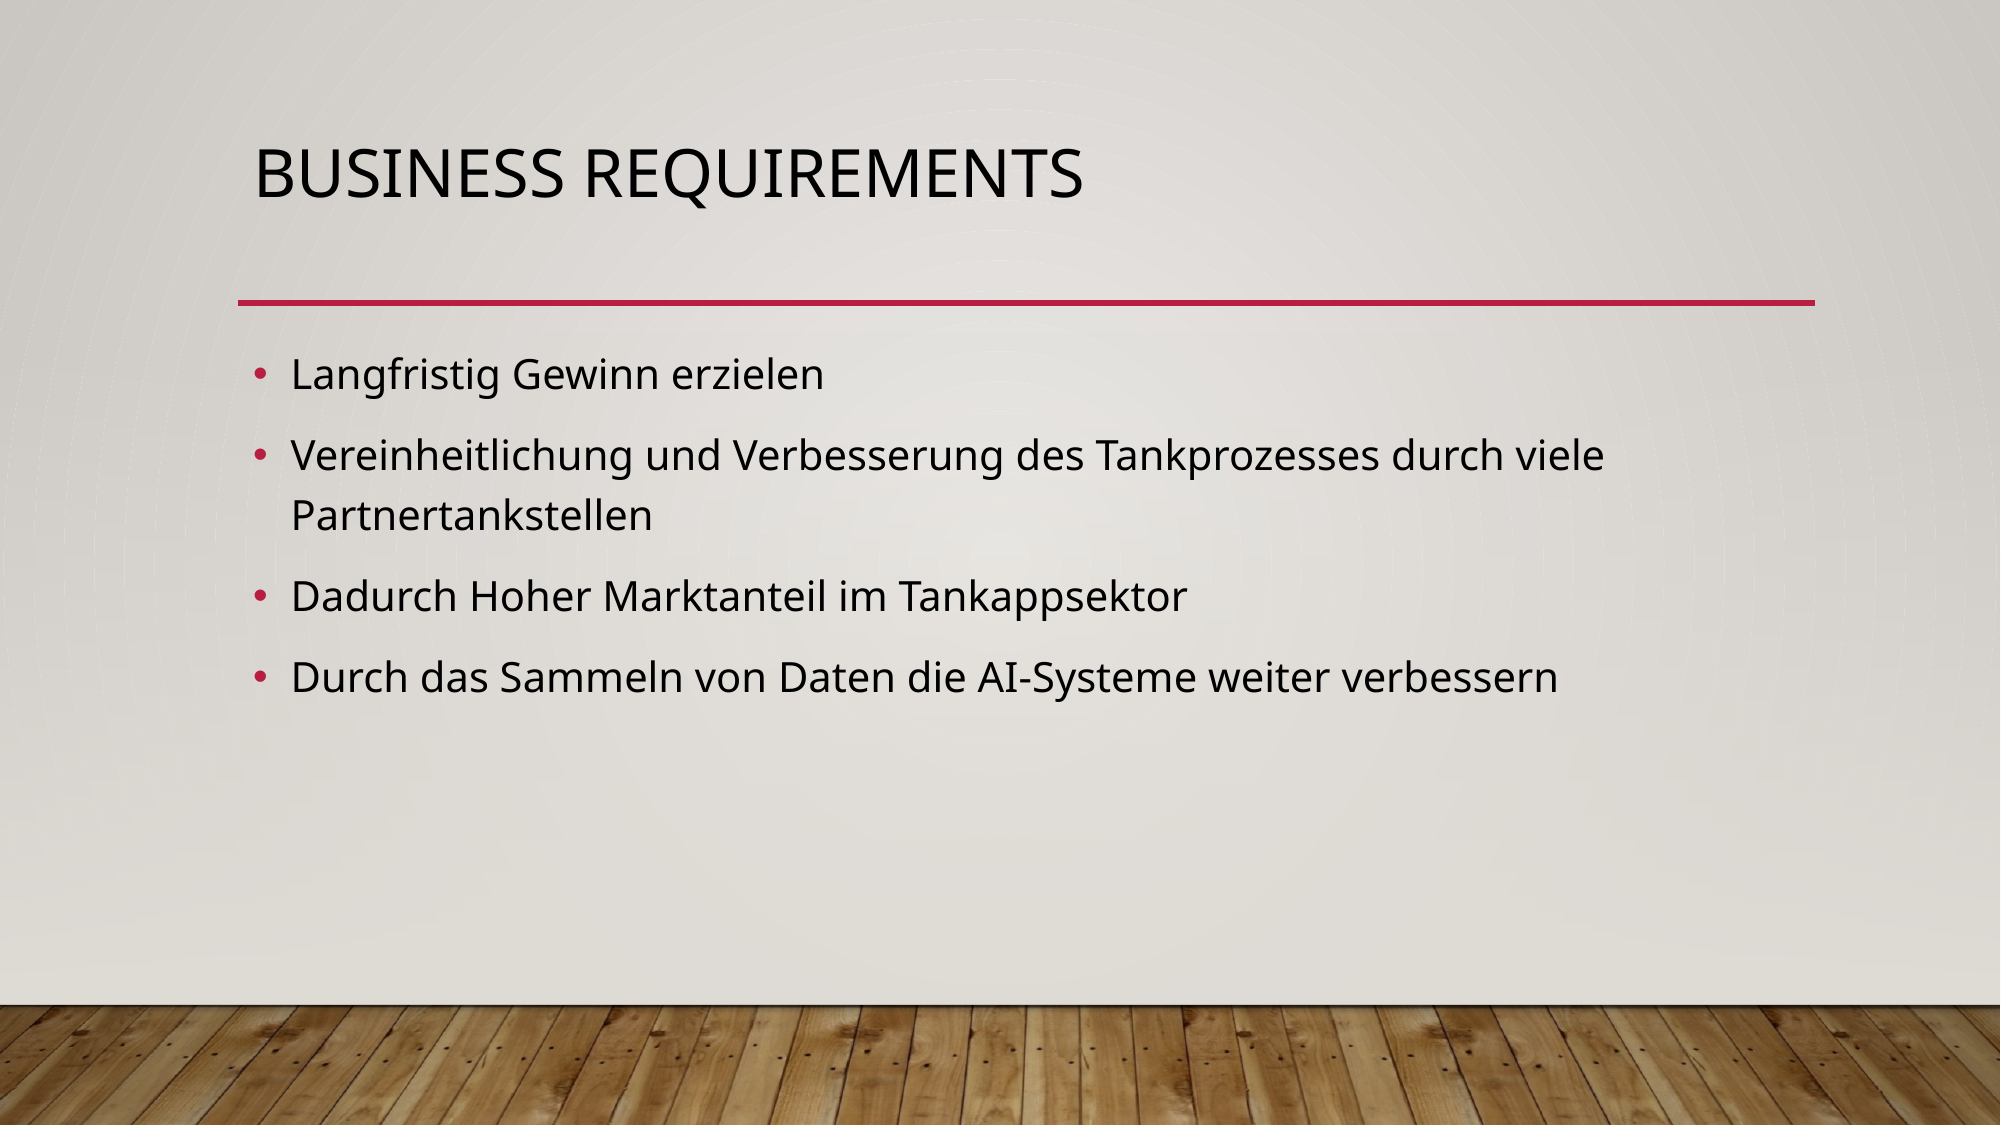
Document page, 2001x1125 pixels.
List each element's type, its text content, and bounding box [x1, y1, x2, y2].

list Langfristig Gewinn erzielen Vereinheitlichung und Verbesserung des Tankprozesses durch viele Partnertankstellen Dadurch Hoher Marktanteil im Tankappsektor Durch das Sammeln von Daten die AI-Systeme weiter verbessern [238, 330, 1814, 897]
picture [0, 1005, 2000, 1125]
title Business requirements [238, 131, 1814, 305]
